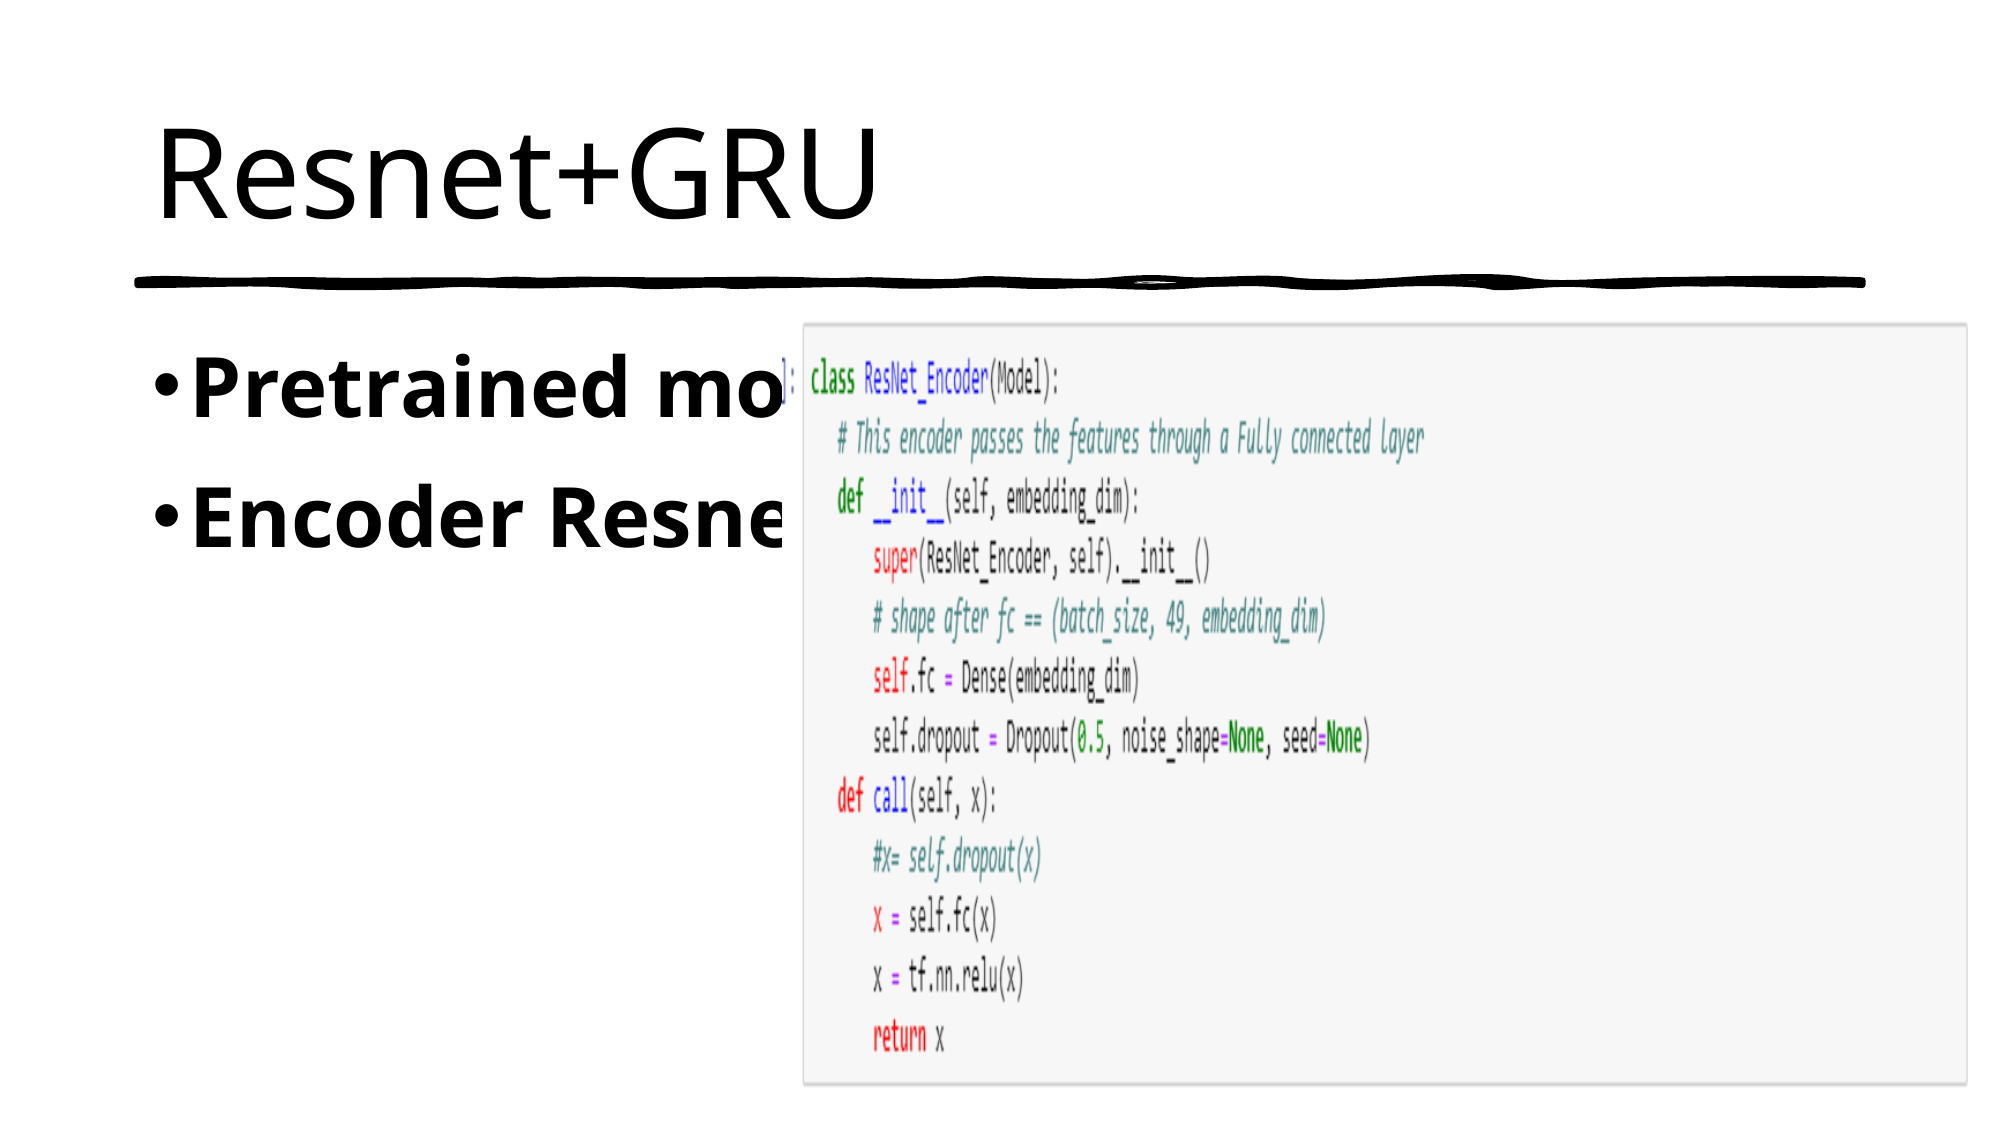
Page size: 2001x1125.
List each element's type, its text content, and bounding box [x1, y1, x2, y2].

list Pretrained model :ResNet152V2 Encoder Resnet: [137, 316, 782, 1014]
picture [782, 303, 1977, 1098]
title Resnet+GRU [137, 59, 1863, 278]
